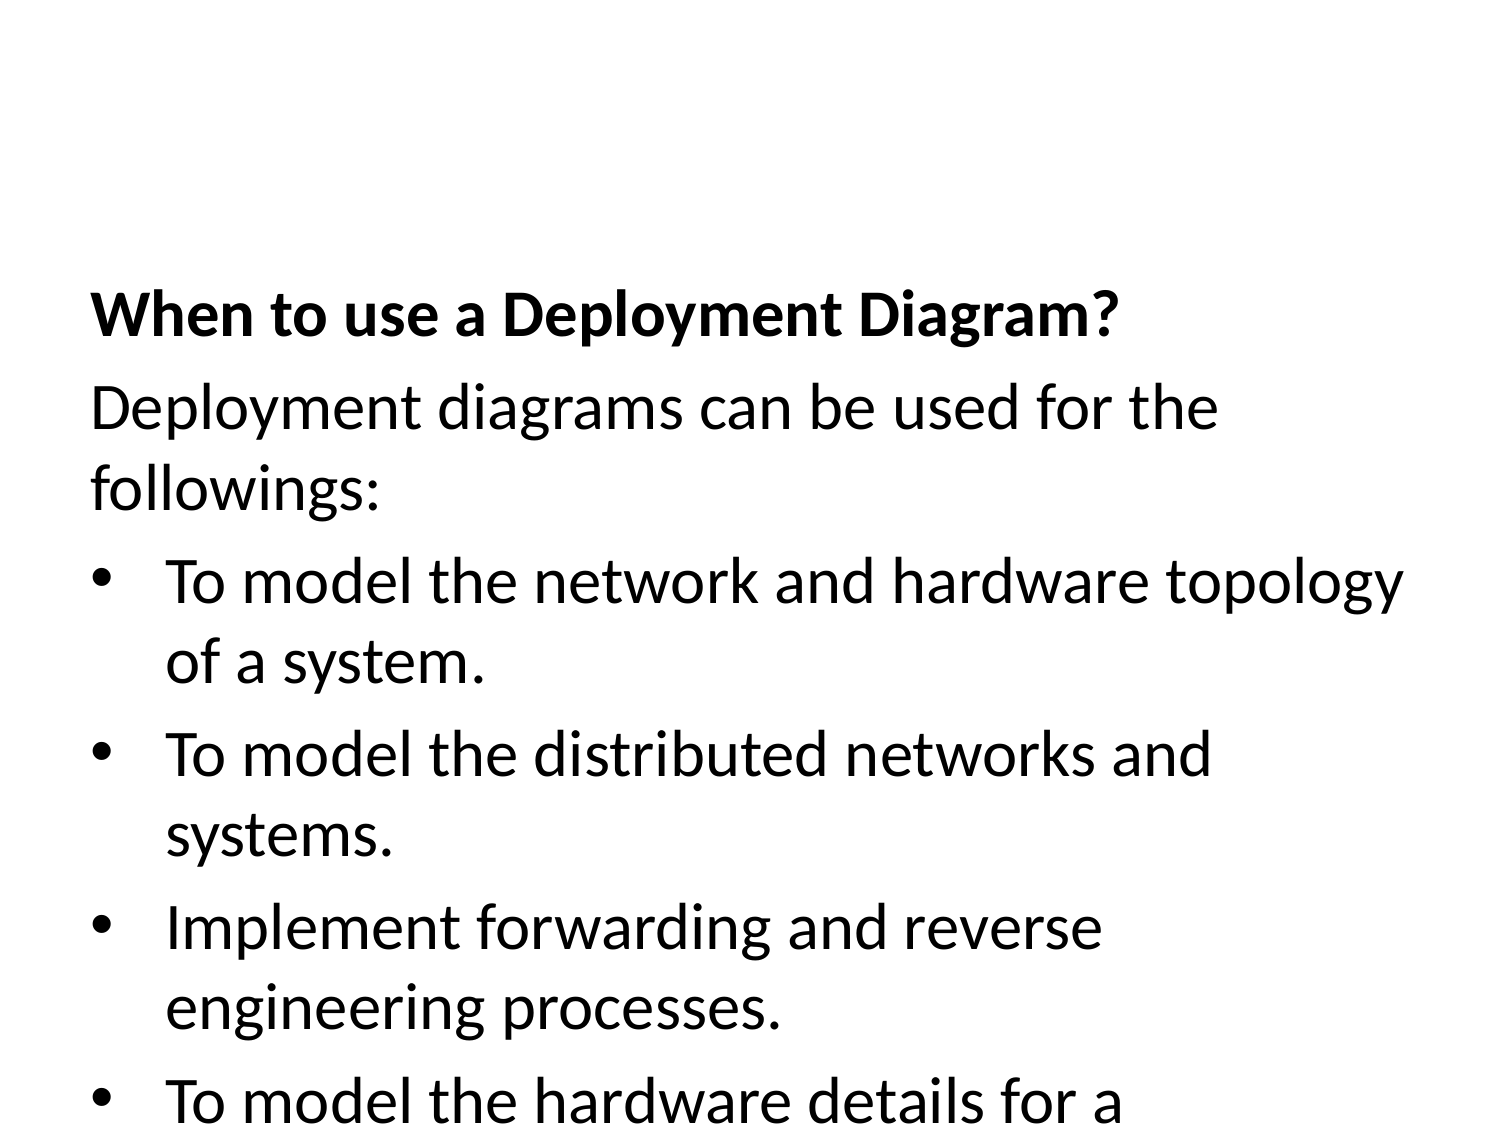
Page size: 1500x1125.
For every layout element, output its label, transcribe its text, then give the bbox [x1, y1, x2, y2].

list When to use a Deployment Diagram? Deployment diagrams can be used for the followings: To model the network and hardware topology of a system. To model the distributed networks and systems. Implement forwarding and reverse engineering processes. To model the hardware details for a client/server system. For modeling the embedded system. [75, 262, 1425, 1005]
